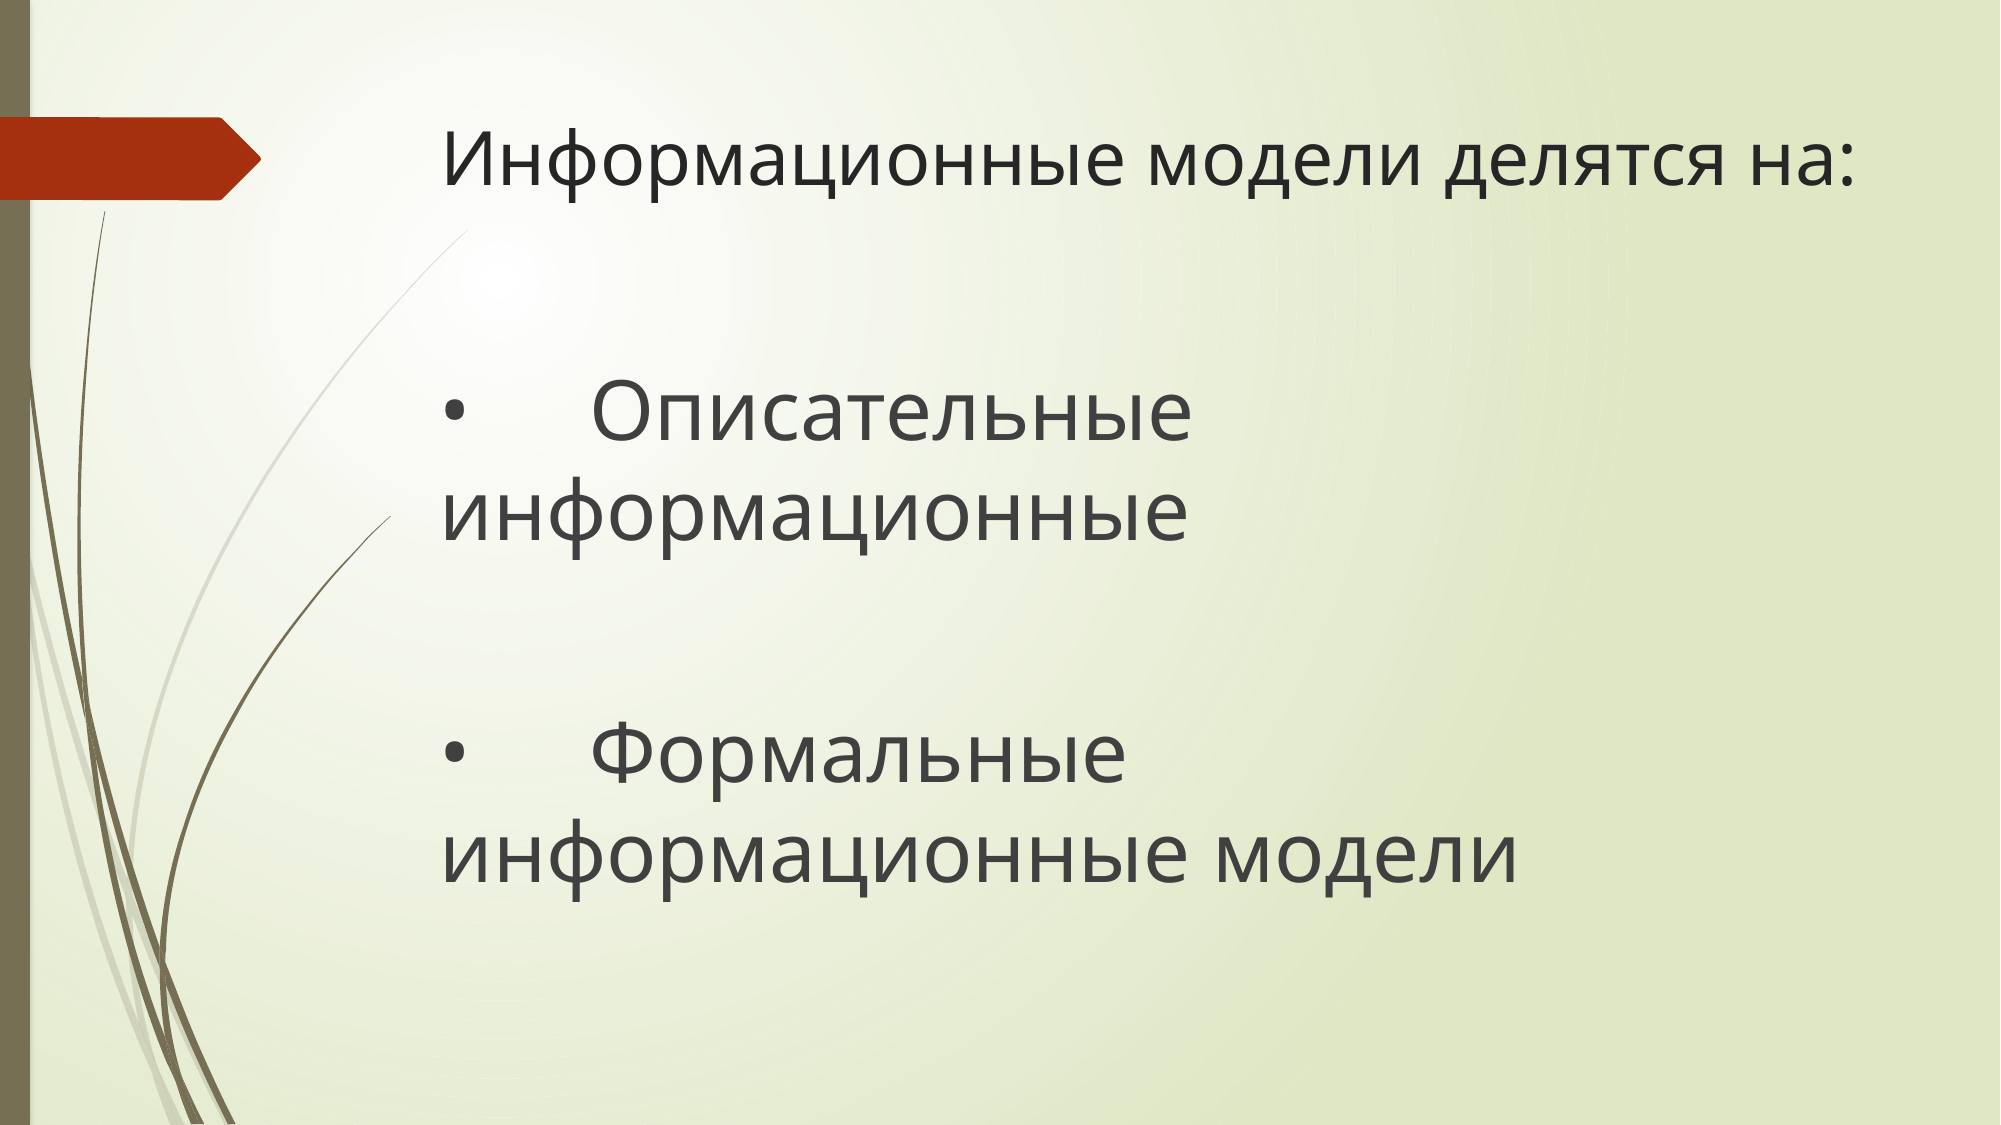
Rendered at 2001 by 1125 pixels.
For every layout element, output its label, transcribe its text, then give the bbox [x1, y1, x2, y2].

title Информационные модели делятся на: [425, 102, 1964, 313]
list • Описательные информационные • Формальные информационные модели [424, 350, 1888, 970]
